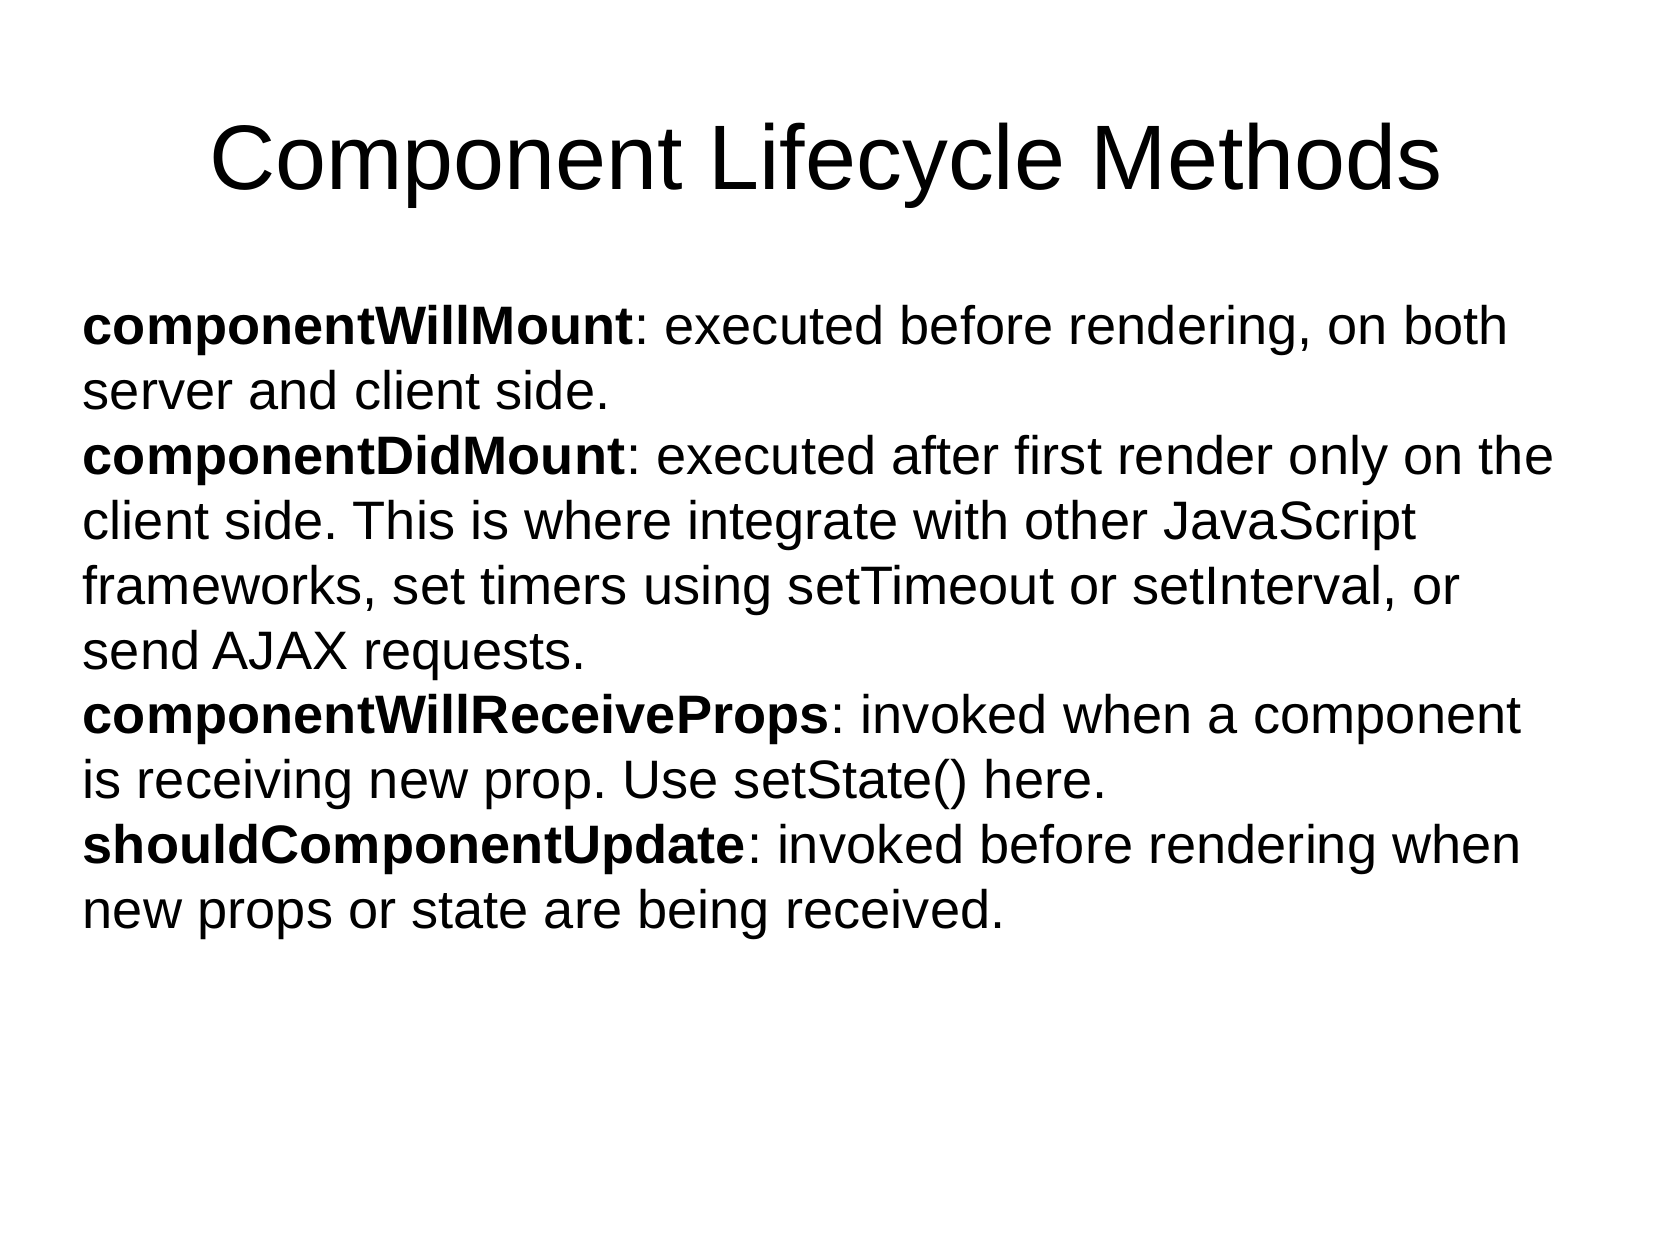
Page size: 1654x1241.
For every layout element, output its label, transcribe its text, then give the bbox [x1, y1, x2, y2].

text_box Component Lifecycle Methods [82, 49, 1571, 257]
text_box componentWillMount: executed before rendering, on both server and client side. componentDidMount: executed after first render only on the client side. This is where integrate with other JavaScript frameworks, set timers using setTimeout or setInterval, or send AJAX requests. componentWillReceiveProps: invoked when a component is receiving new prop. Use setState() here. shouldComponentUpdate: invoked before rendering when new props or state are being received. [82, 290, 1571, 1010]
